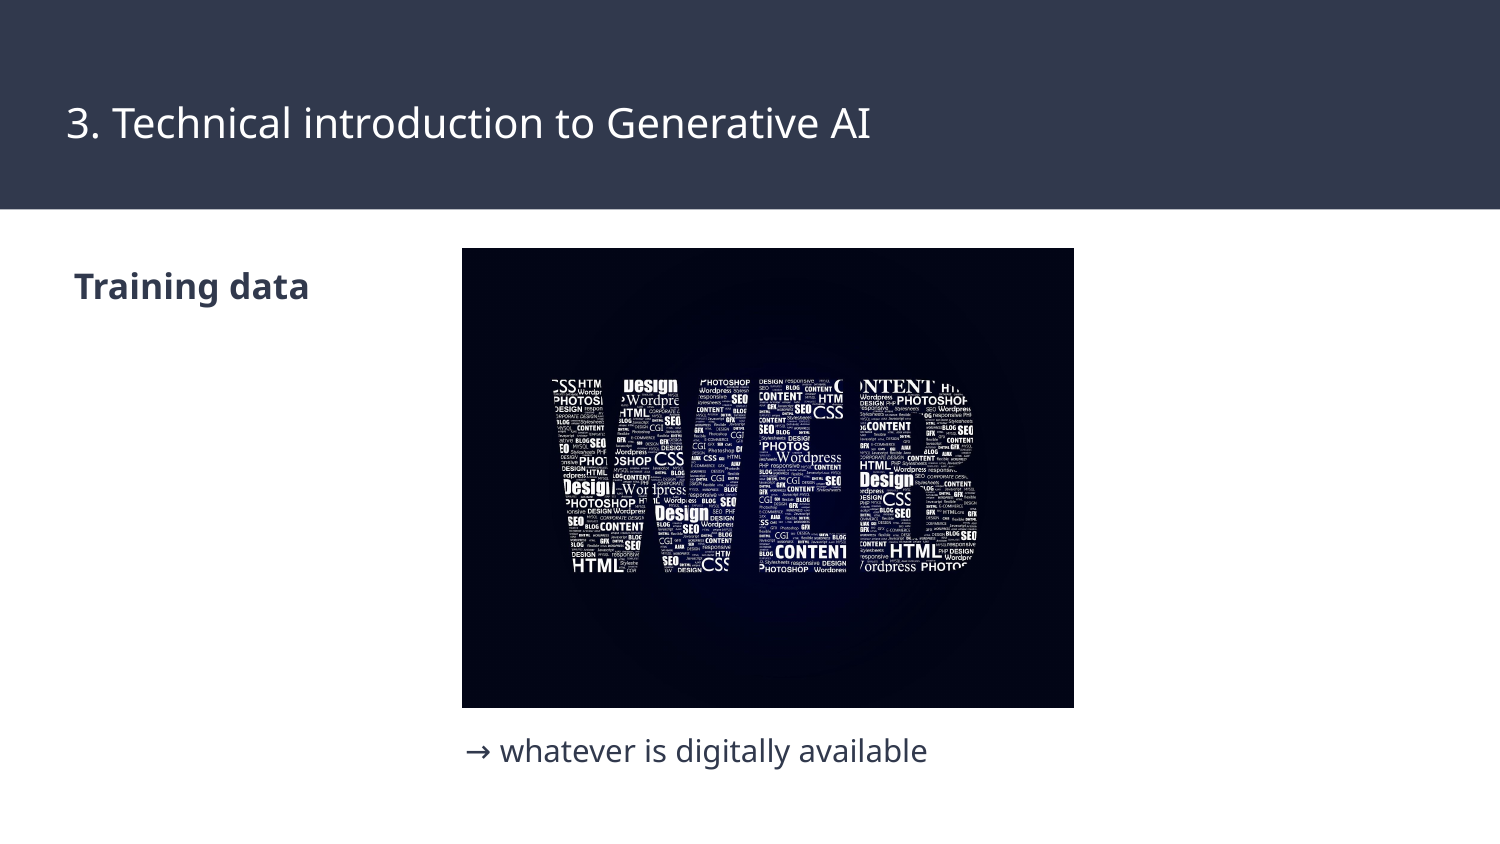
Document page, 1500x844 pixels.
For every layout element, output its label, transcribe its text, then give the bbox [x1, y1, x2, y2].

picture [461, 248, 1074, 708]
title 3. Technical introduction to Generative AI [51, 82, 1449, 185]
text_box Training data → whatever is digitally available [58, 248, 1448, 788]
